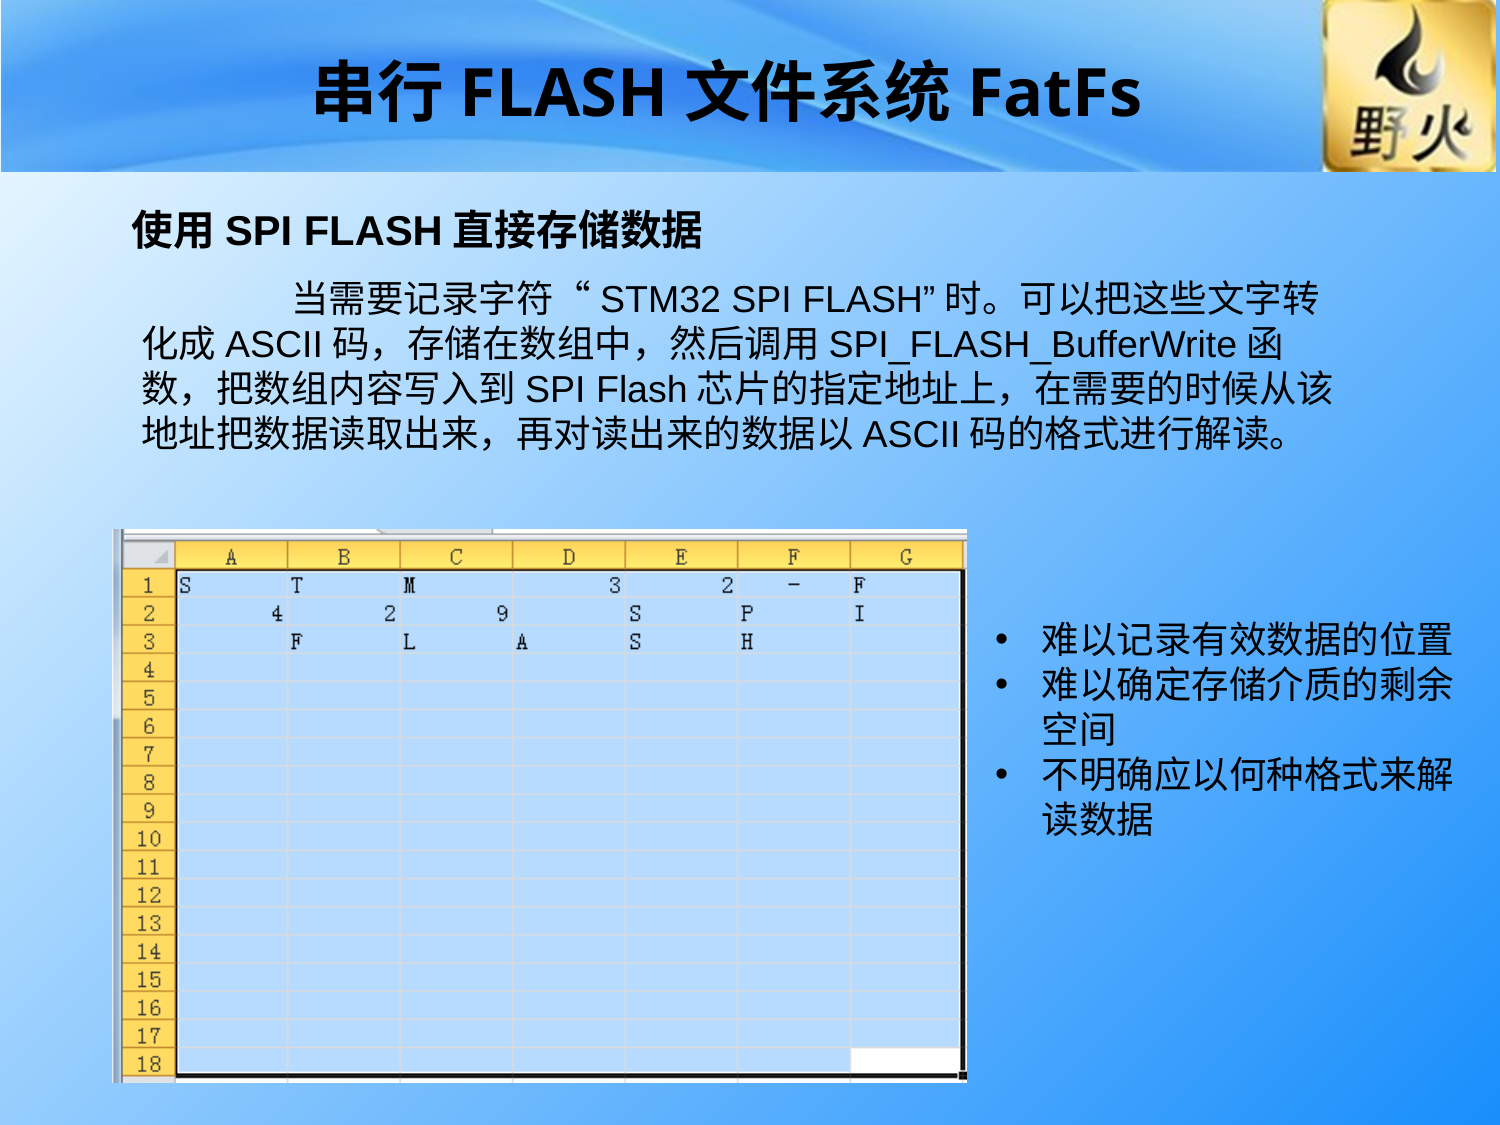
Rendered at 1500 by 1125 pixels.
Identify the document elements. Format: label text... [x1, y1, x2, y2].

text_box 难以记录有效数据的位置 难以确定存储介质的剩余空间 不明确应以何种格式来解读数据 [980, 608, 1484, 849]
text_box 使用SPI FLASH直接存储数据 [116, 180, 1381, 262]
picture [1, 0, 1496, 172]
picture [111, 528, 968, 1083]
text_box 当需要记录字符“STM32 SPI FLASH”时。可以把这些文字转化成ASCII码，存储在数组中，然后调用SPI_FLASH_BufferWrite函数，把数组内容写入到SPI Flash芯片的指定地址上，在需要的时候从该地址把数据读取出来，再对读出来的数据以ASCII码的格式进行解读。 [126, 267, 1372, 462]
